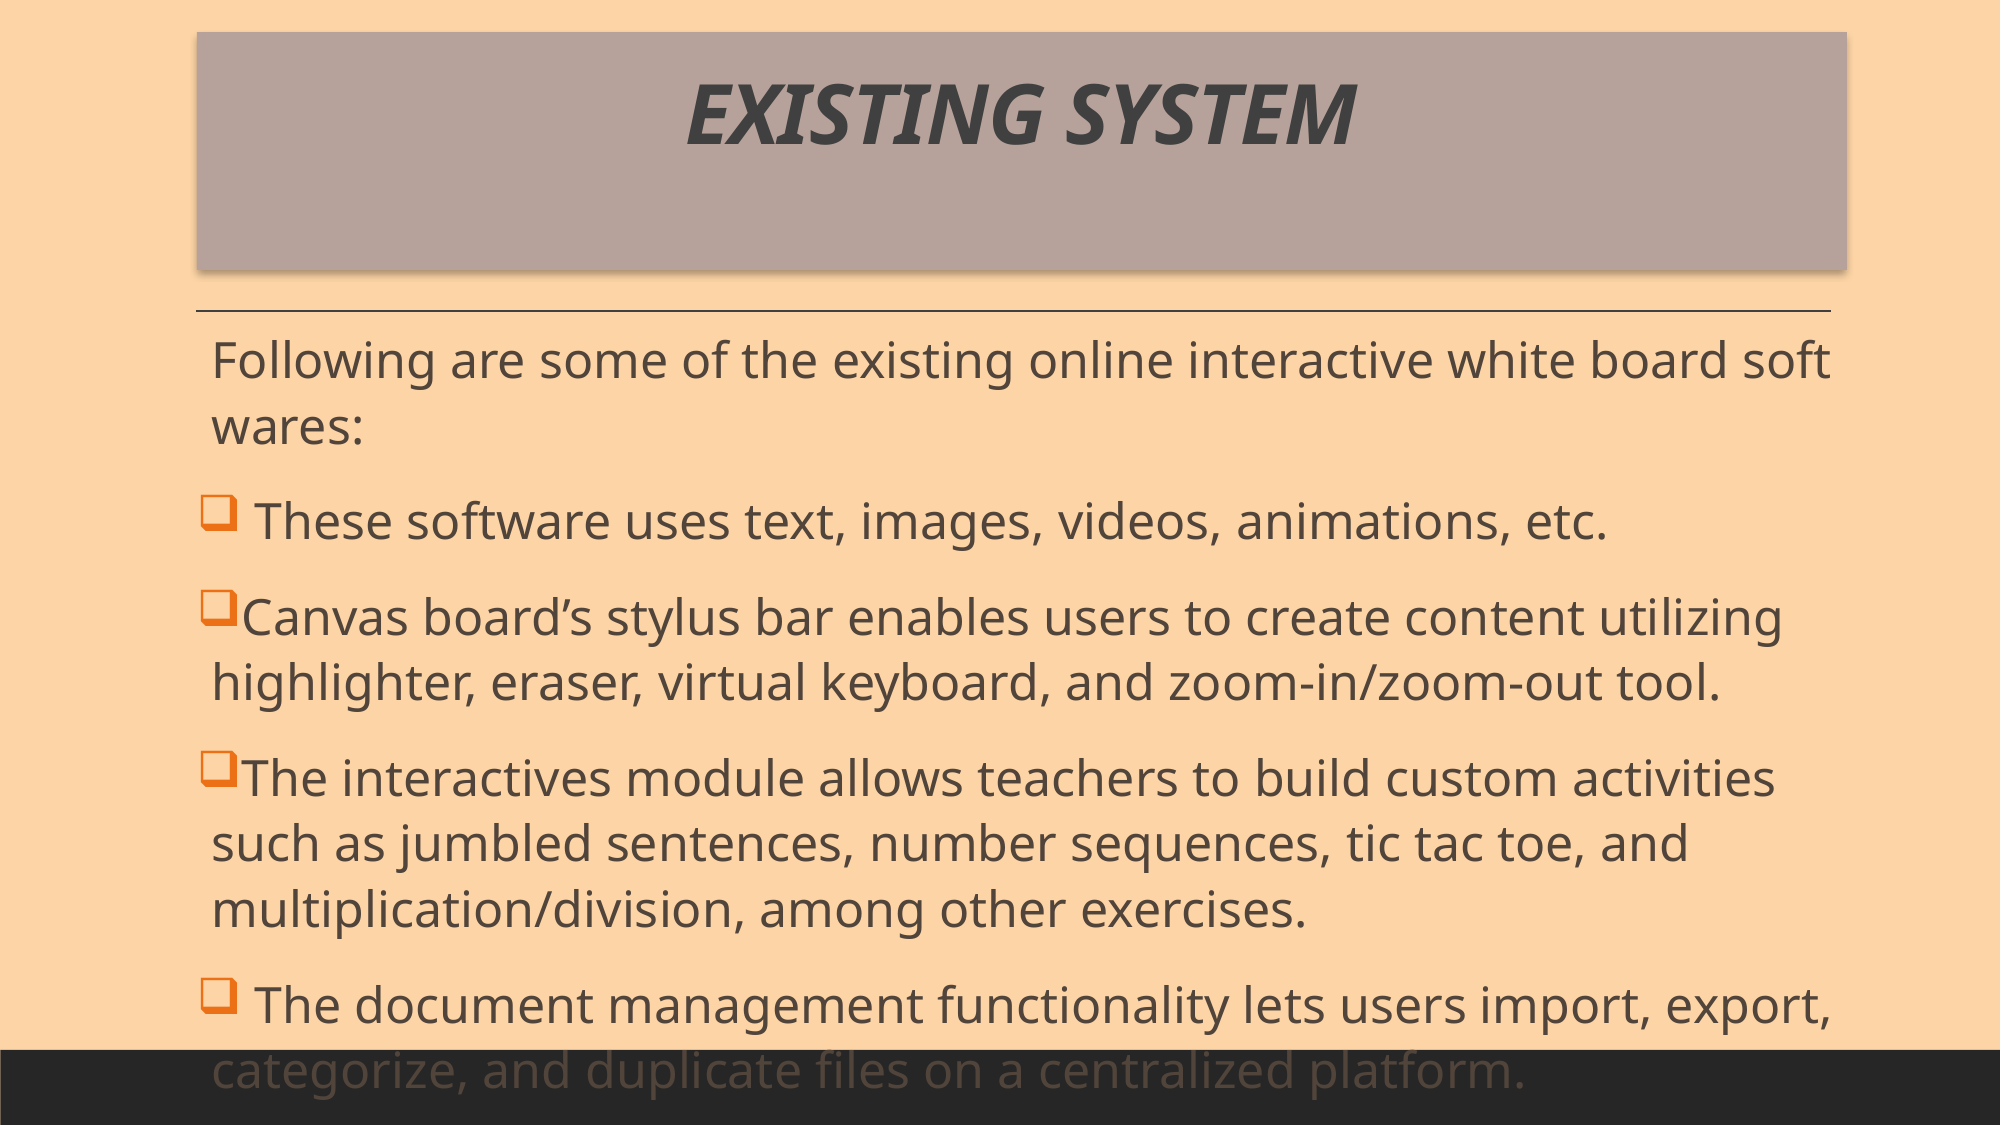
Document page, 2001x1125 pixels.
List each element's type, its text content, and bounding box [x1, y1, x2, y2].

list Following are some of the existing online interactive white board soft wares: These software uses text, images, videos, animations, etc. Canvas board’s stylus bar enables users to create content utilizing highlighter, eraser, virtual keyboard, and zoom-in/zoom-out tool. The interactives module allows teachers to build custom activities such as jumbled sentences, number sequences, tic tac toe, and multiplication/division, among other exercises. The document management functionality lets users import, export, categorize, and duplicate files on a centralized platform. [196, 315, 1847, 1050]
title EXISTING SYSTEM [196, 32, 1847, 270]
